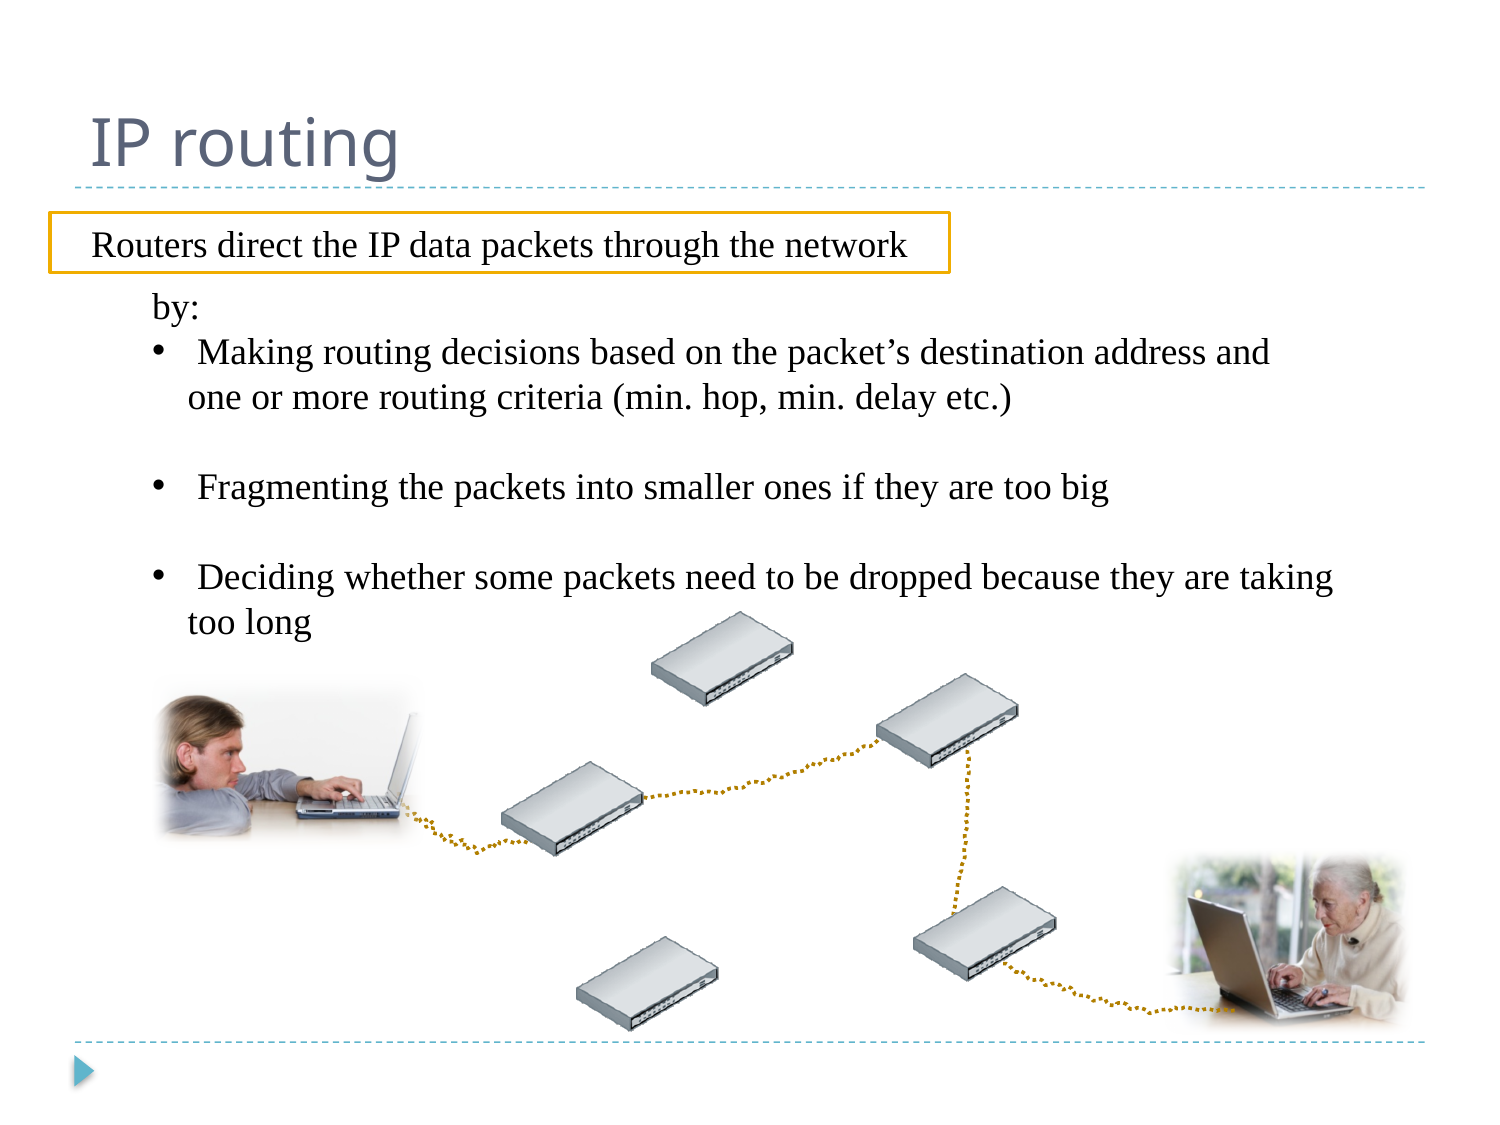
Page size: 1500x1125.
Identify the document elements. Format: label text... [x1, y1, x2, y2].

text_box [432, 805, 493, 855]
picture [574, 935, 719, 1038]
title IP routing [74, 24, 1488, 188]
text_box [649, 741, 868, 799]
picture [649, 610, 794, 713]
text_box Routers direct the IP data packets through the network [48, 211, 951, 274]
picture [1162, 847, 1414, 1036]
picture [912, 885, 1057, 988]
text_box [1062, 975, 1156, 1015]
text_box by: Making routing decisions based on the packet’s destination address and one or more routing criteria (min. hop, min. delay etc.) Fragmenting the packets into smaller ones if they are too big Deciding whether some packets need to be dropped because they are taking too long [137, 274, 1350, 650]
picture [499, 760, 644, 863]
text_box [955, 788, 970, 885]
picture [874, 672, 1019, 776]
picture [149, 672, 427, 850]
